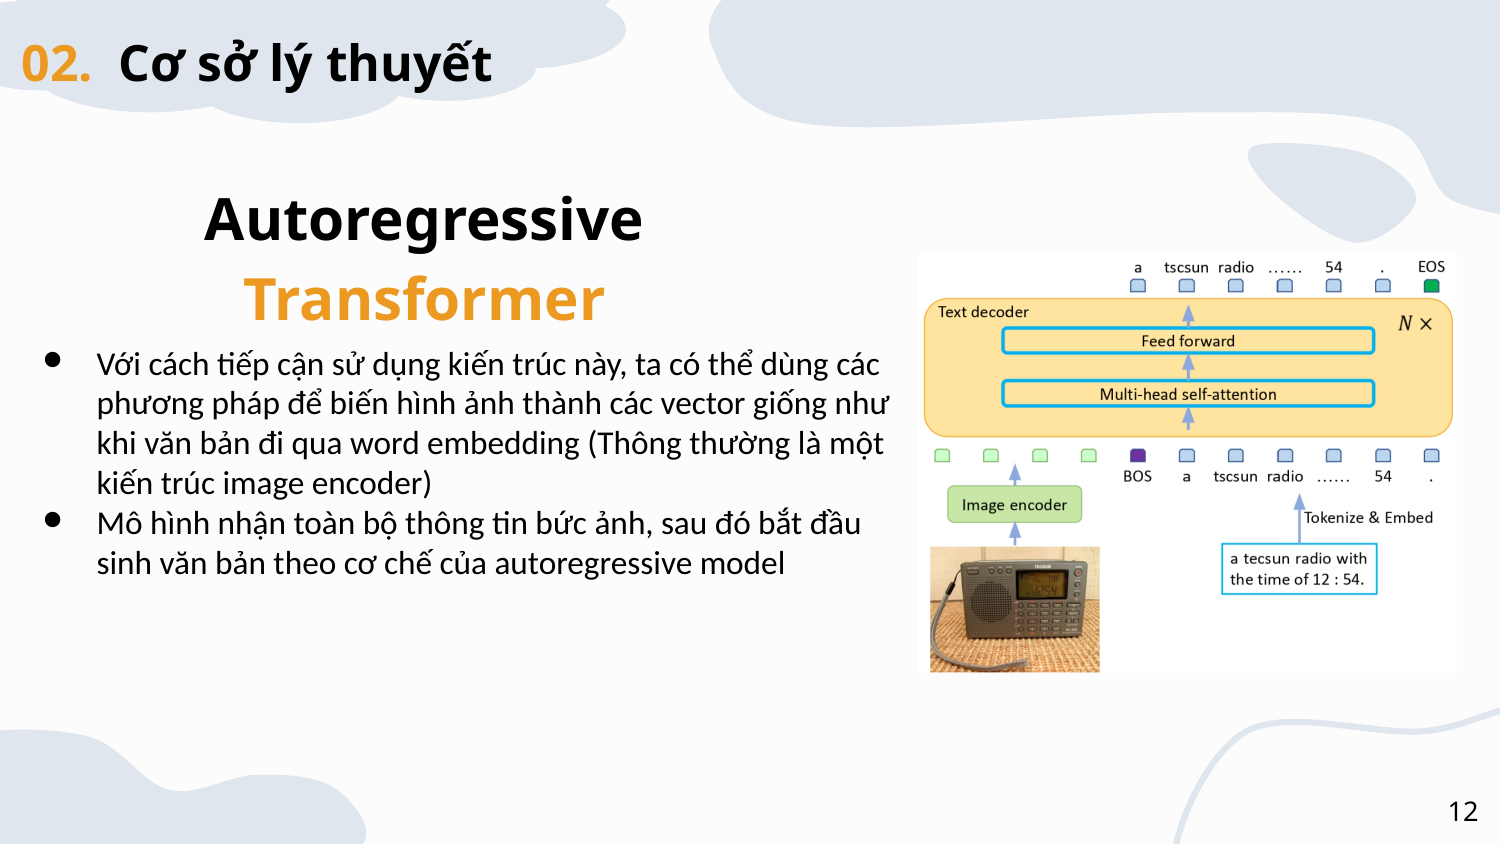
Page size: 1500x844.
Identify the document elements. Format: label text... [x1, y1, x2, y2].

picture [918, 253, 1457, 673]
text_box Với cách tiếp cận sử dụng kiến trúc này, ta có thể dùng các phương pháp để biến hình ảnh thành các vector giống như khi văn bản đi qua word embedding (Thông thường là một kiến trúc image encoder) Mô hình nhận toàn bộ thông tin bức ảnh, sau đó bắt đầu sinh văn bản theo cơ chế của autoregressive model [6, 326, 912, 597]
text_box [0, 0, 626, 87]
slide_number ‹#› [1403, 779, 1494, 844]
text_box [213, 106, 384, 123]
text_box 02. Cơ sở lý thuyết [6, 7, 568, 106]
title Autoregressive Transformer [45, 156, 805, 326]
text_box [92, 106, 209, 112]
